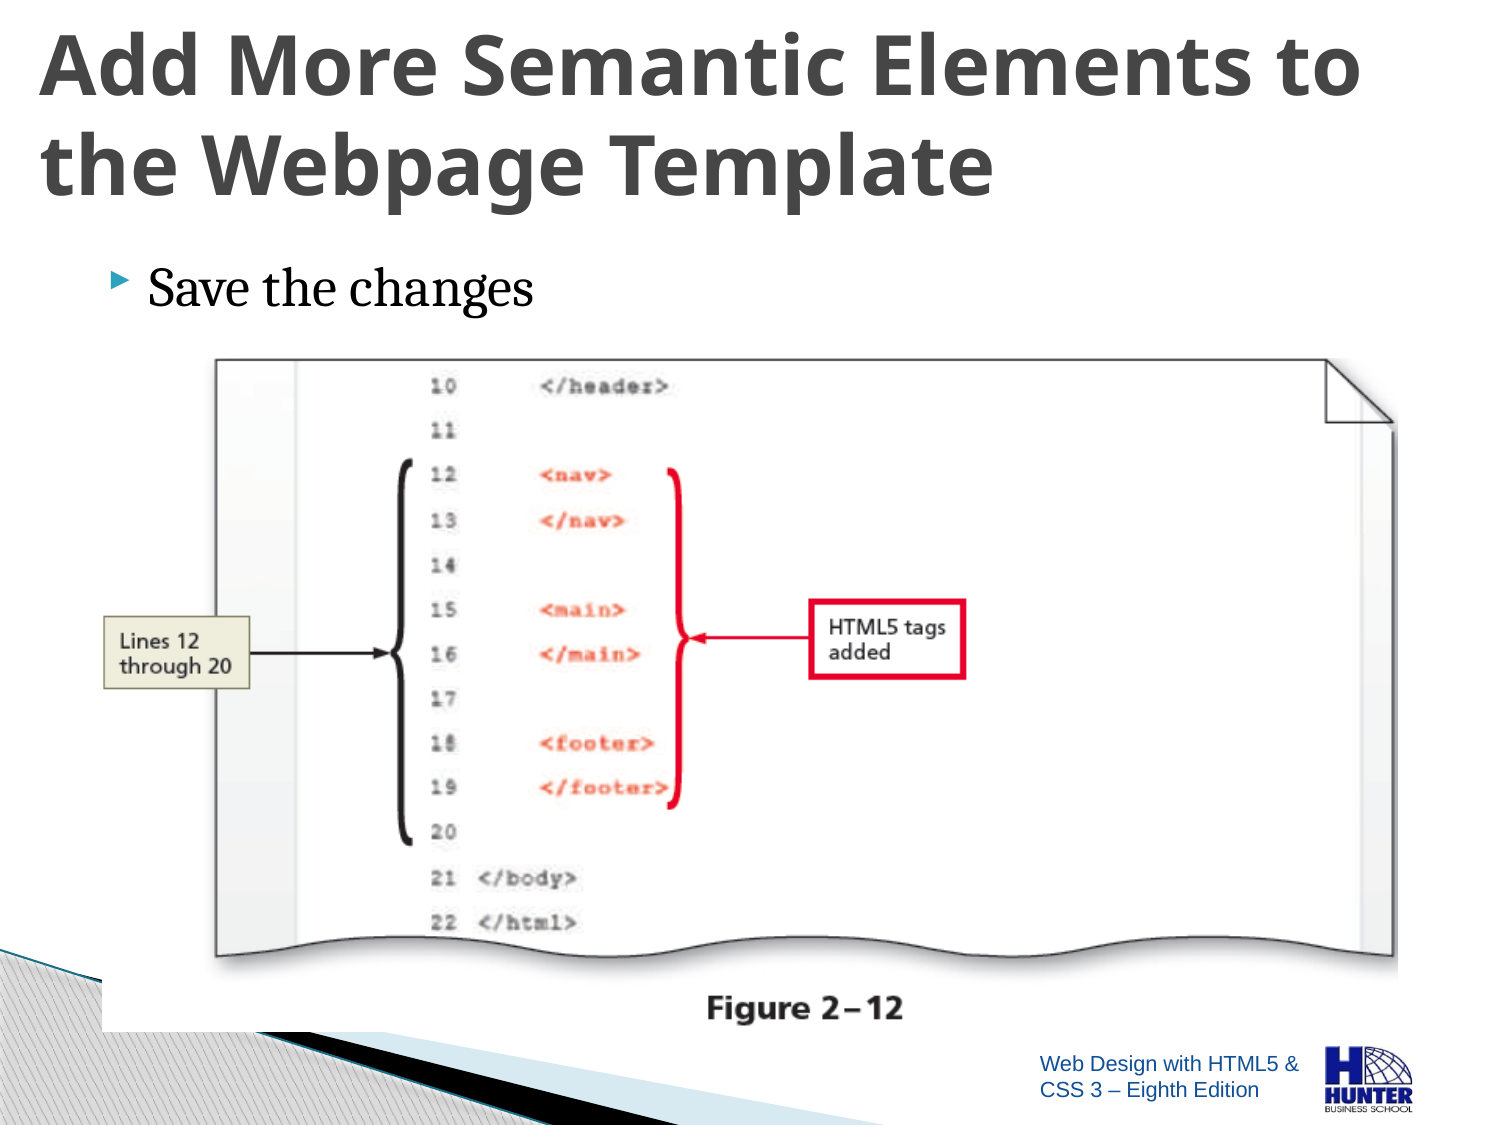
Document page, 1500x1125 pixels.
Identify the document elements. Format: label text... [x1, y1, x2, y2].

picture [101, 357, 1398, 1032]
title Add More Semantic Elements to the Webpage Template [24, 12, 1425, 213]
picture [1325, 1046, 1413, 1113]
list Save the changes [75, 243, 1425, 986]
